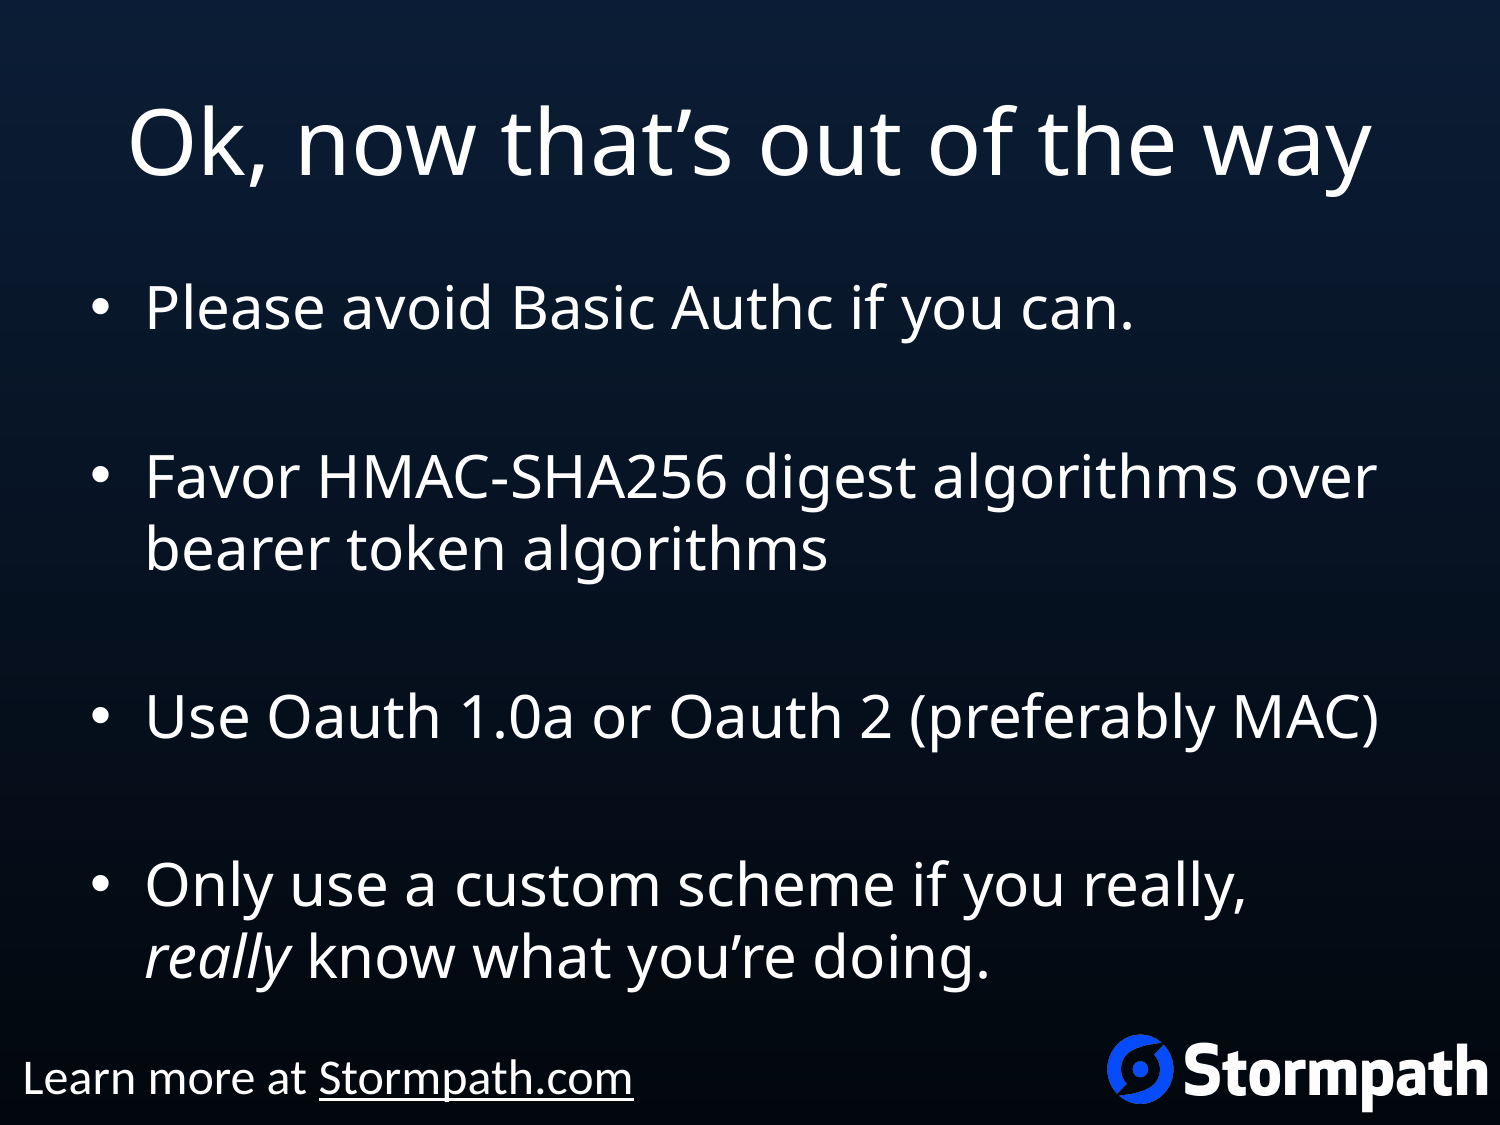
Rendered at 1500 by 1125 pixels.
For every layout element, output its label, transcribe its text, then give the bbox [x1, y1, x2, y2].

text_box Learn more at Stormpath.com [8, 1036, 649, 1112]
title Ok, now that’s out of the way [75, 45, 1425, 233]
picture [1100, 1024, 1498, 1118]
list Please avoid Basic Authc if you can. Favor HMAC-SHA256 digest algorithms over bearer token algorithms Use Oauth 1.0a or Oauth 2 (preferably MAC) Only use a custom scheme if you really, really know what you’re doing. [75, 262, 1425, 1005]
